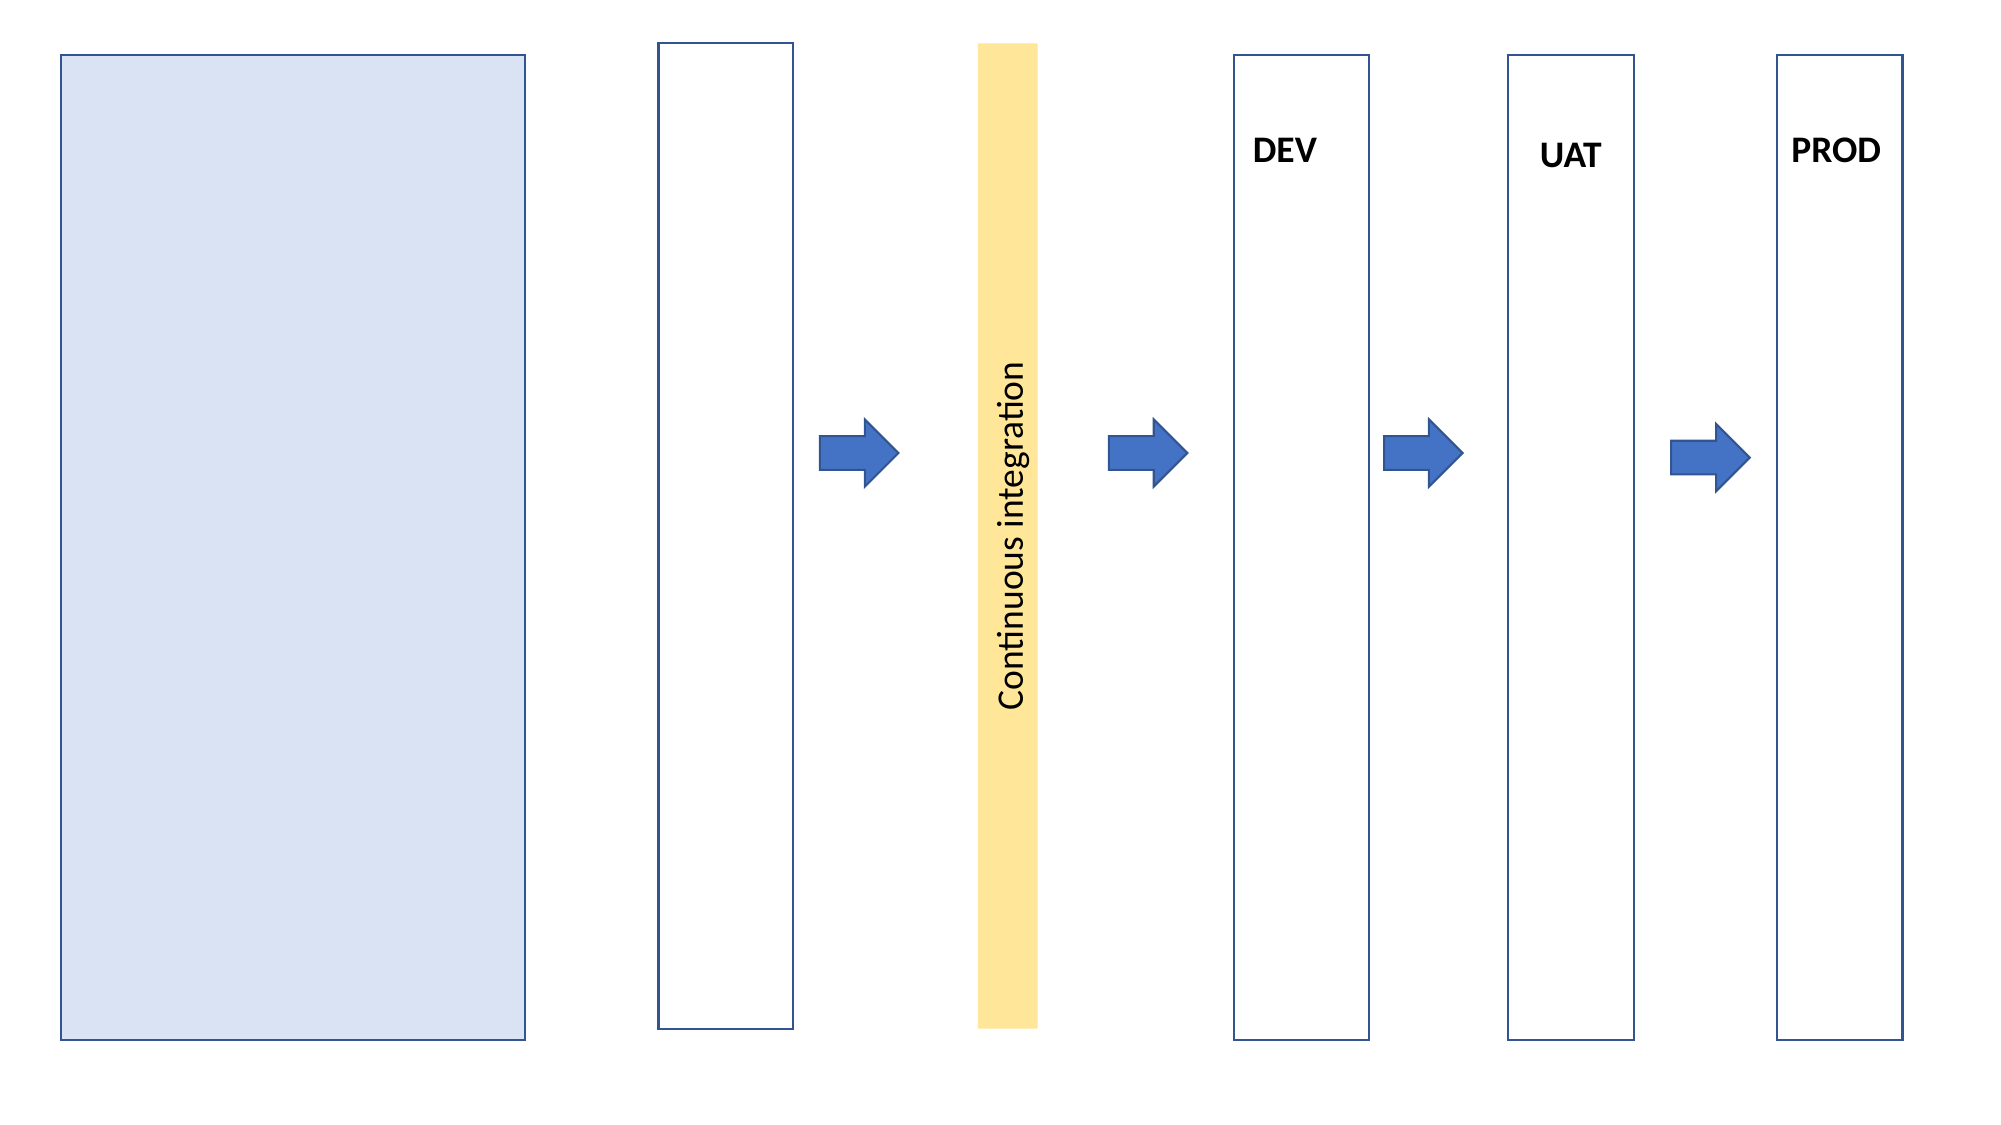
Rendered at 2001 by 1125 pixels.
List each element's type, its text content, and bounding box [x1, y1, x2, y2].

text_box PROD [1776, 117, 1903, 178]
text_box DEV [1238, 117, 1349, 178]
text_box [1670, 421, 1752, 494]
text_box [818, 416, 900, 490]
text_box [1507, 54, 1635, 1041]
text_box [1107, 416, 1189, 490]
text_box [1233, 54, 1370, 1041]
text_box UAT [1525, 122, 1623, 183]
text_box [1383, 416, 1465, 490]
text_box [60, 54, 526, 1041]
text_box [657, 42, 794, 1030]
text_box [1776, 54, 1904, 1041]
text_box Continuous integration [977, 43, 1038, 1029]
